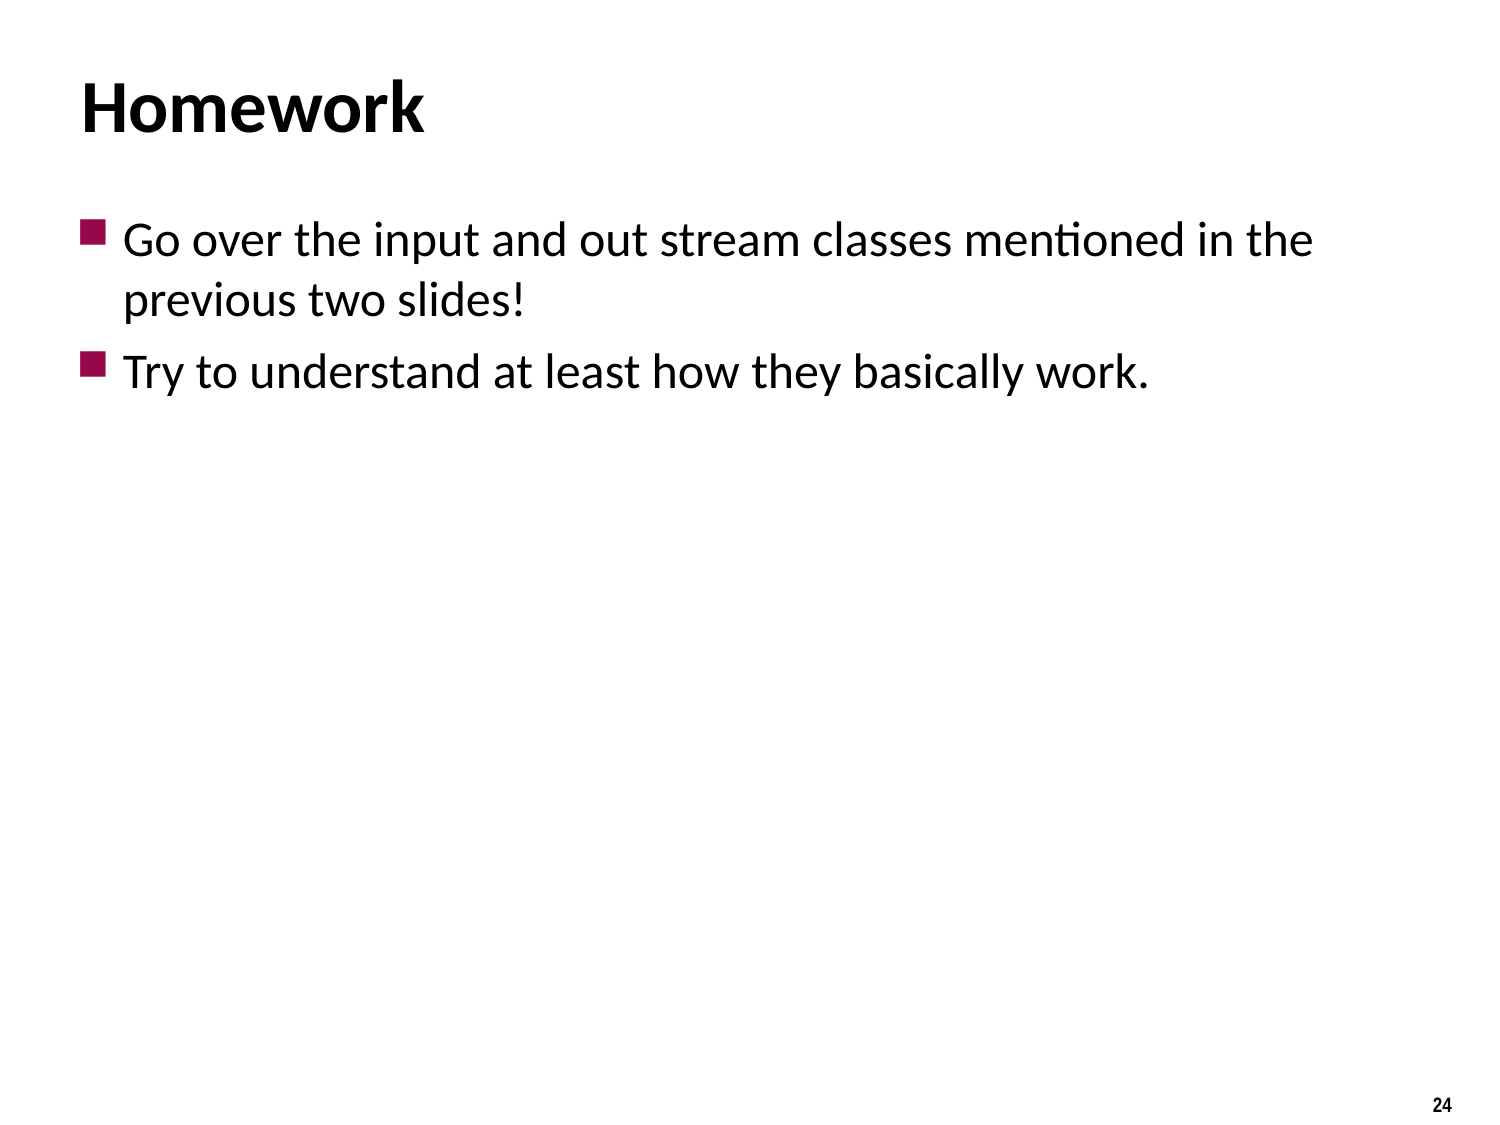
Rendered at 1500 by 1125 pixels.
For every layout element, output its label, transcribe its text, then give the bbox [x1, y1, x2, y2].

title Homework [74, 12, 1438, 192]
list Go over the input and out stream classes mentioned in the previous two slides! Try to understand at least how they basically work. [74, 199, 1438, 1092]
